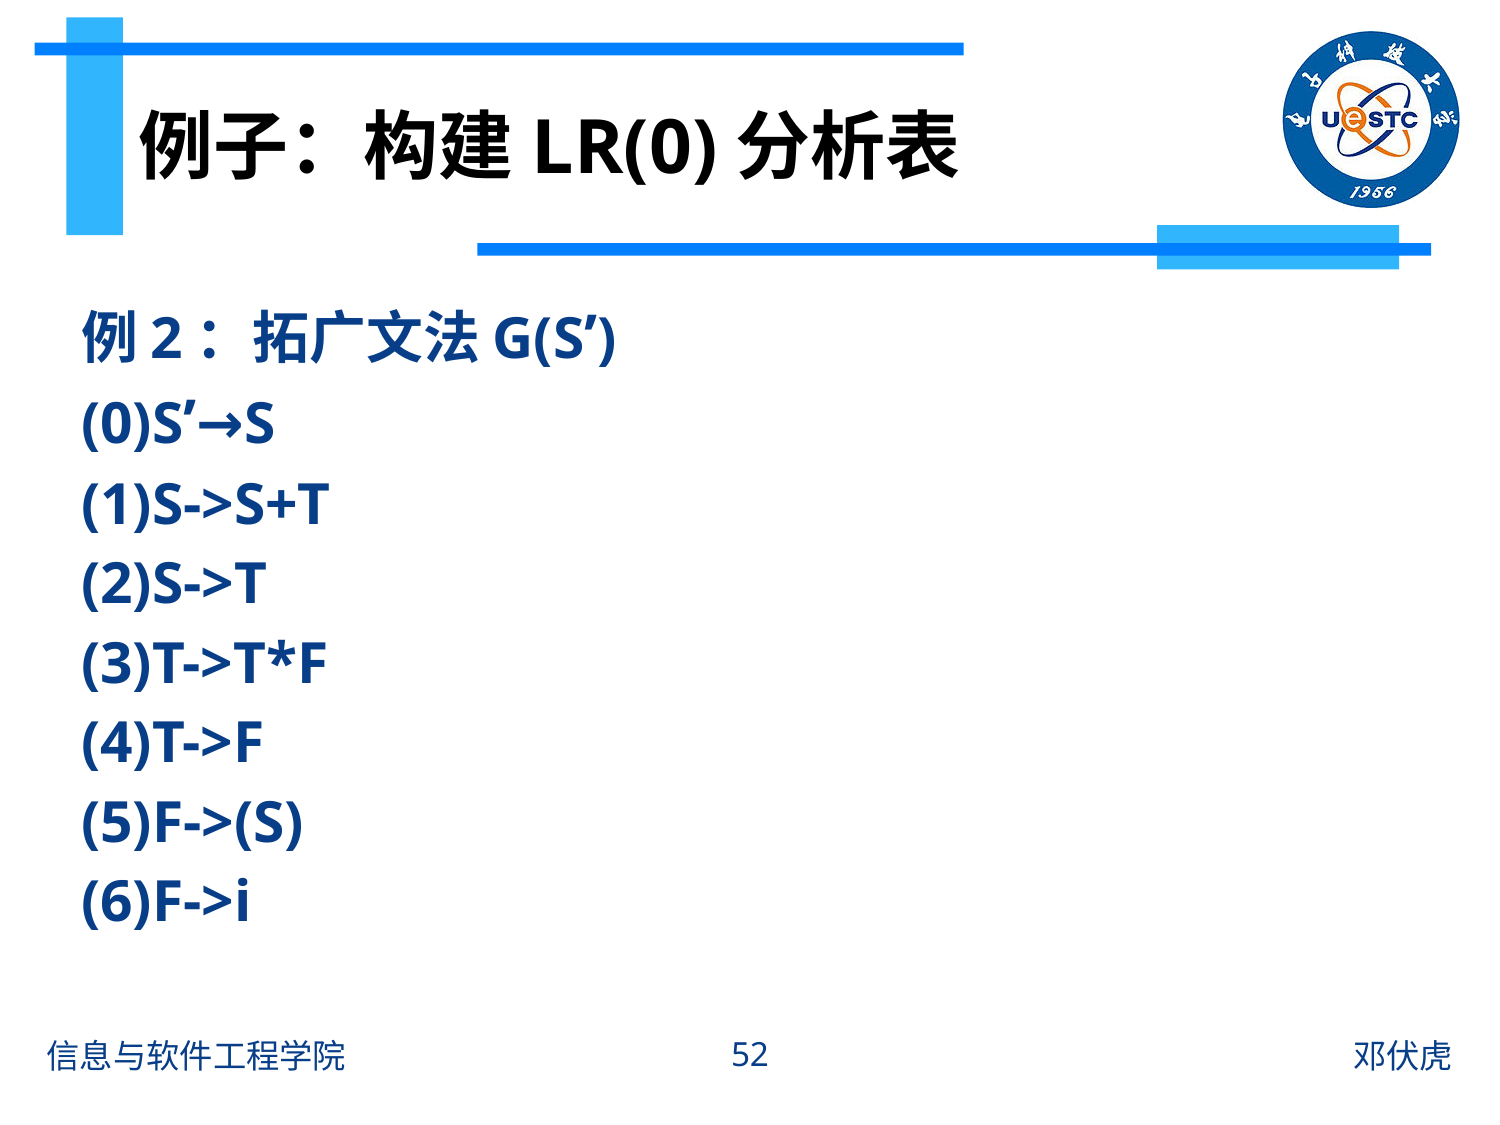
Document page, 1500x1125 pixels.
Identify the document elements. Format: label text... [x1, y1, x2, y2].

picture [1271, 20, 1470, 219]
list 例2：拓广文法G(S’) (0)S’→S (1)S->S+T (2)S->T (3)T->T*F (4)T->F (5)F->(S) (6)F->i [66, 290, 632, 1005]
title 例子：构建LR(0)分析表 [123, 66, 1282, 220]
slide_number 52 [654, 1025, 846, 1086]
footer 信息与软件工程学院 [31, 1025, 653, 1086]
slide_number 邓伏虎 [847, 1025, 1469, 1086]
